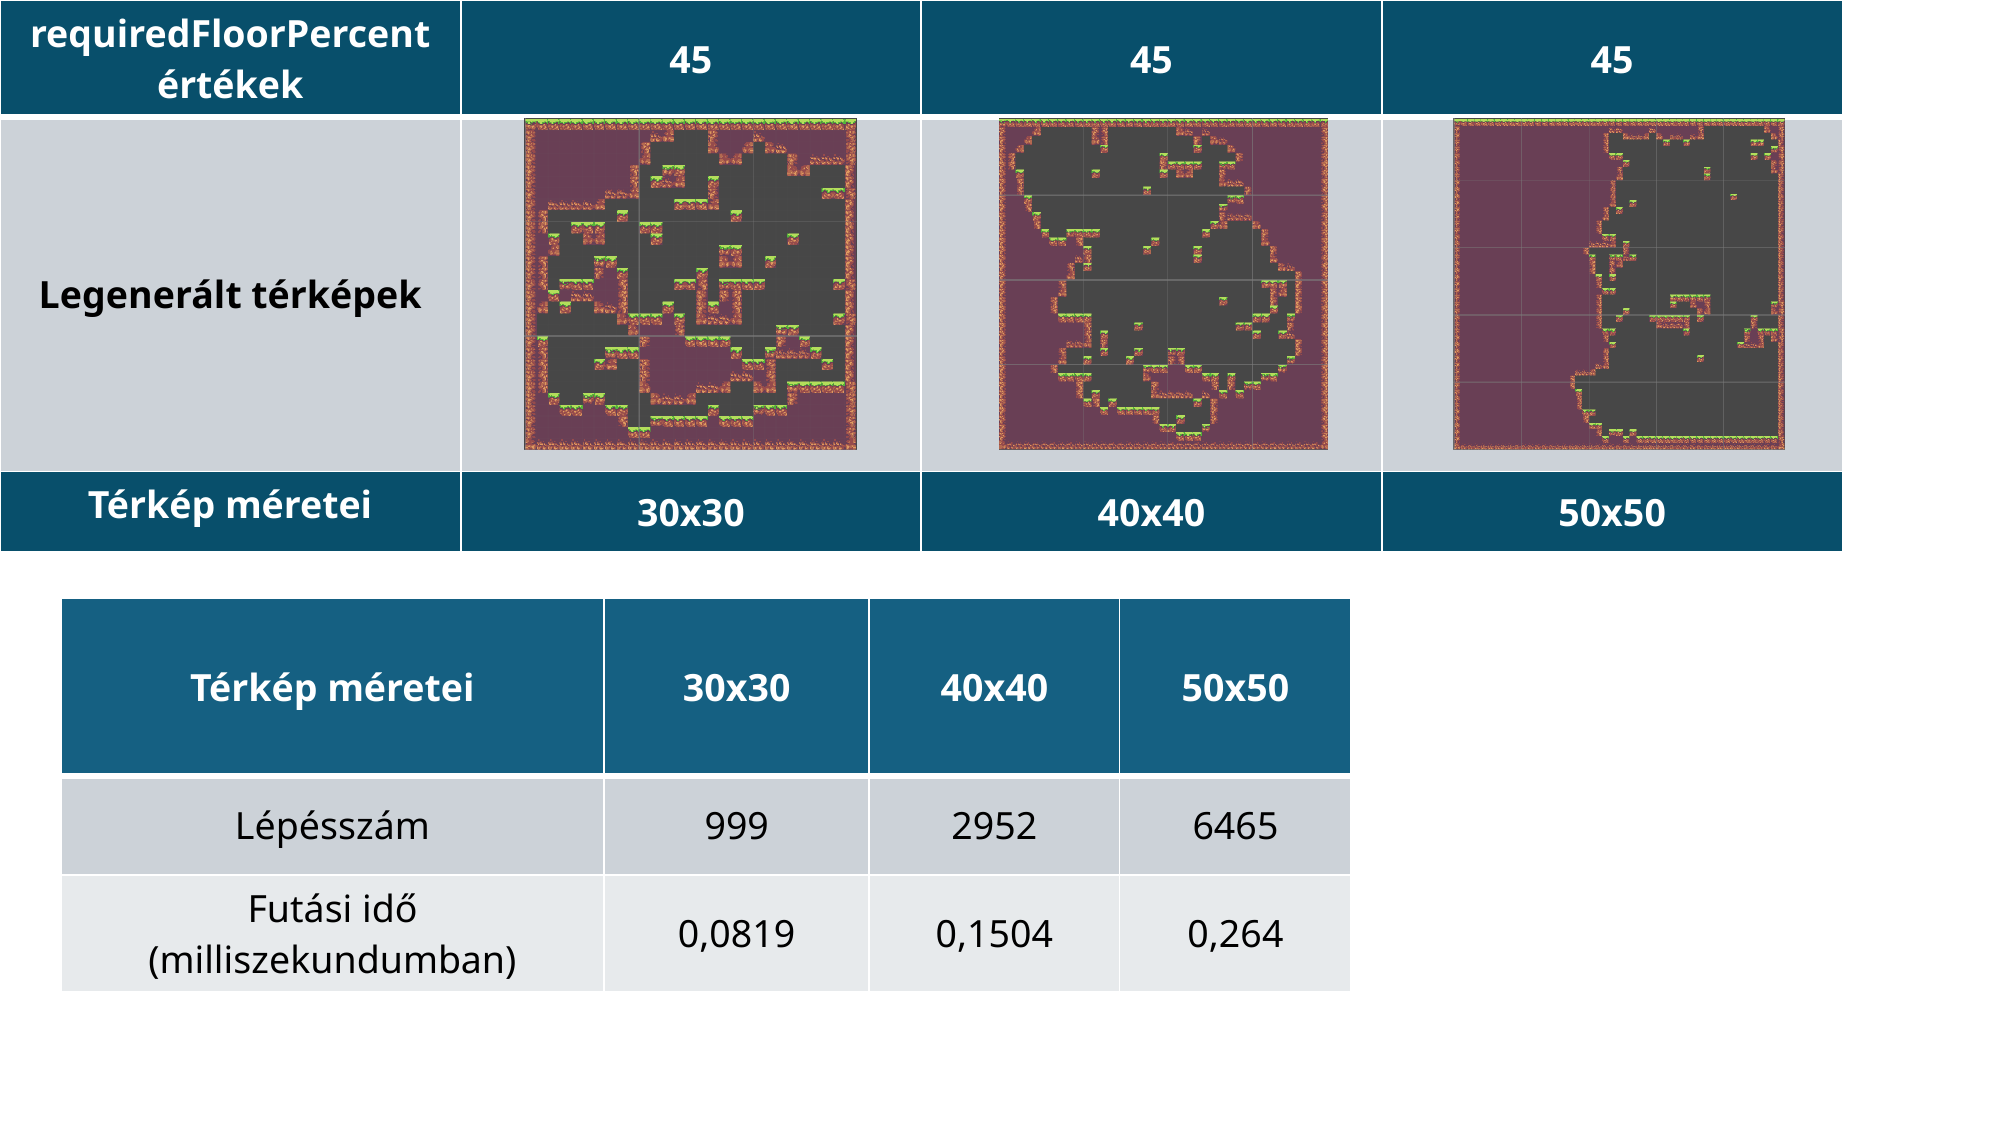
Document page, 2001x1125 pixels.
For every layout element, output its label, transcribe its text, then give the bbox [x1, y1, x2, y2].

table_header 40x40 [870, 599, 1119, 773]
table_cell 30x30 [462, 472, 920, 551]
table_cell 0,1504 [870, 876, 1119, 991]
table_cell 50x50 [1383, 472, 1842, 551]
picture [1453, 117, 1785, 450]
picture [999, 117, 1329, 450]
table_cell 0,264 [1120, 876, 1350, 991]
table_cell 999 [605, 779, 868, 874]
table_cell Legenerált térképek [1, 120, 460, 471]
table_header 30x30 [605, 599, 868, 773]
table_cell [1383, 120, 1842, 471]
table_cell [462, 120, 920, 471]
table_cell 2952 [870, 779, 1119, 874]
table_header requiredFloorPercent értékek [1, 1, 460, 114]
table_cell Lépésszám [62, 779, 603, 874]
table_header 45 [922, 1, 1381, 114]
table_header 45 [462, 1, 920, 114]
picture [523, 117, 857, 450]
table_cell Térkép méretei [1, 472, 460, 551]
table_header 45 [1383, 1, 1842, 114]
table_cell Futási idő (milliszekundumban) [62, 876, 603, 991]
table_cell 0,0819 [605, 876, 868, 991]
table_cell 40x40 [922, 472, 1381, 551]
table_cell 6465 [1120, 779, 1350, 874]
table_header Térkép méretei [62, 599, 603, 773]
table_cell [922, 120, 1381, 471]
table_header 50x50 [1120, 599, 1350, 773]
